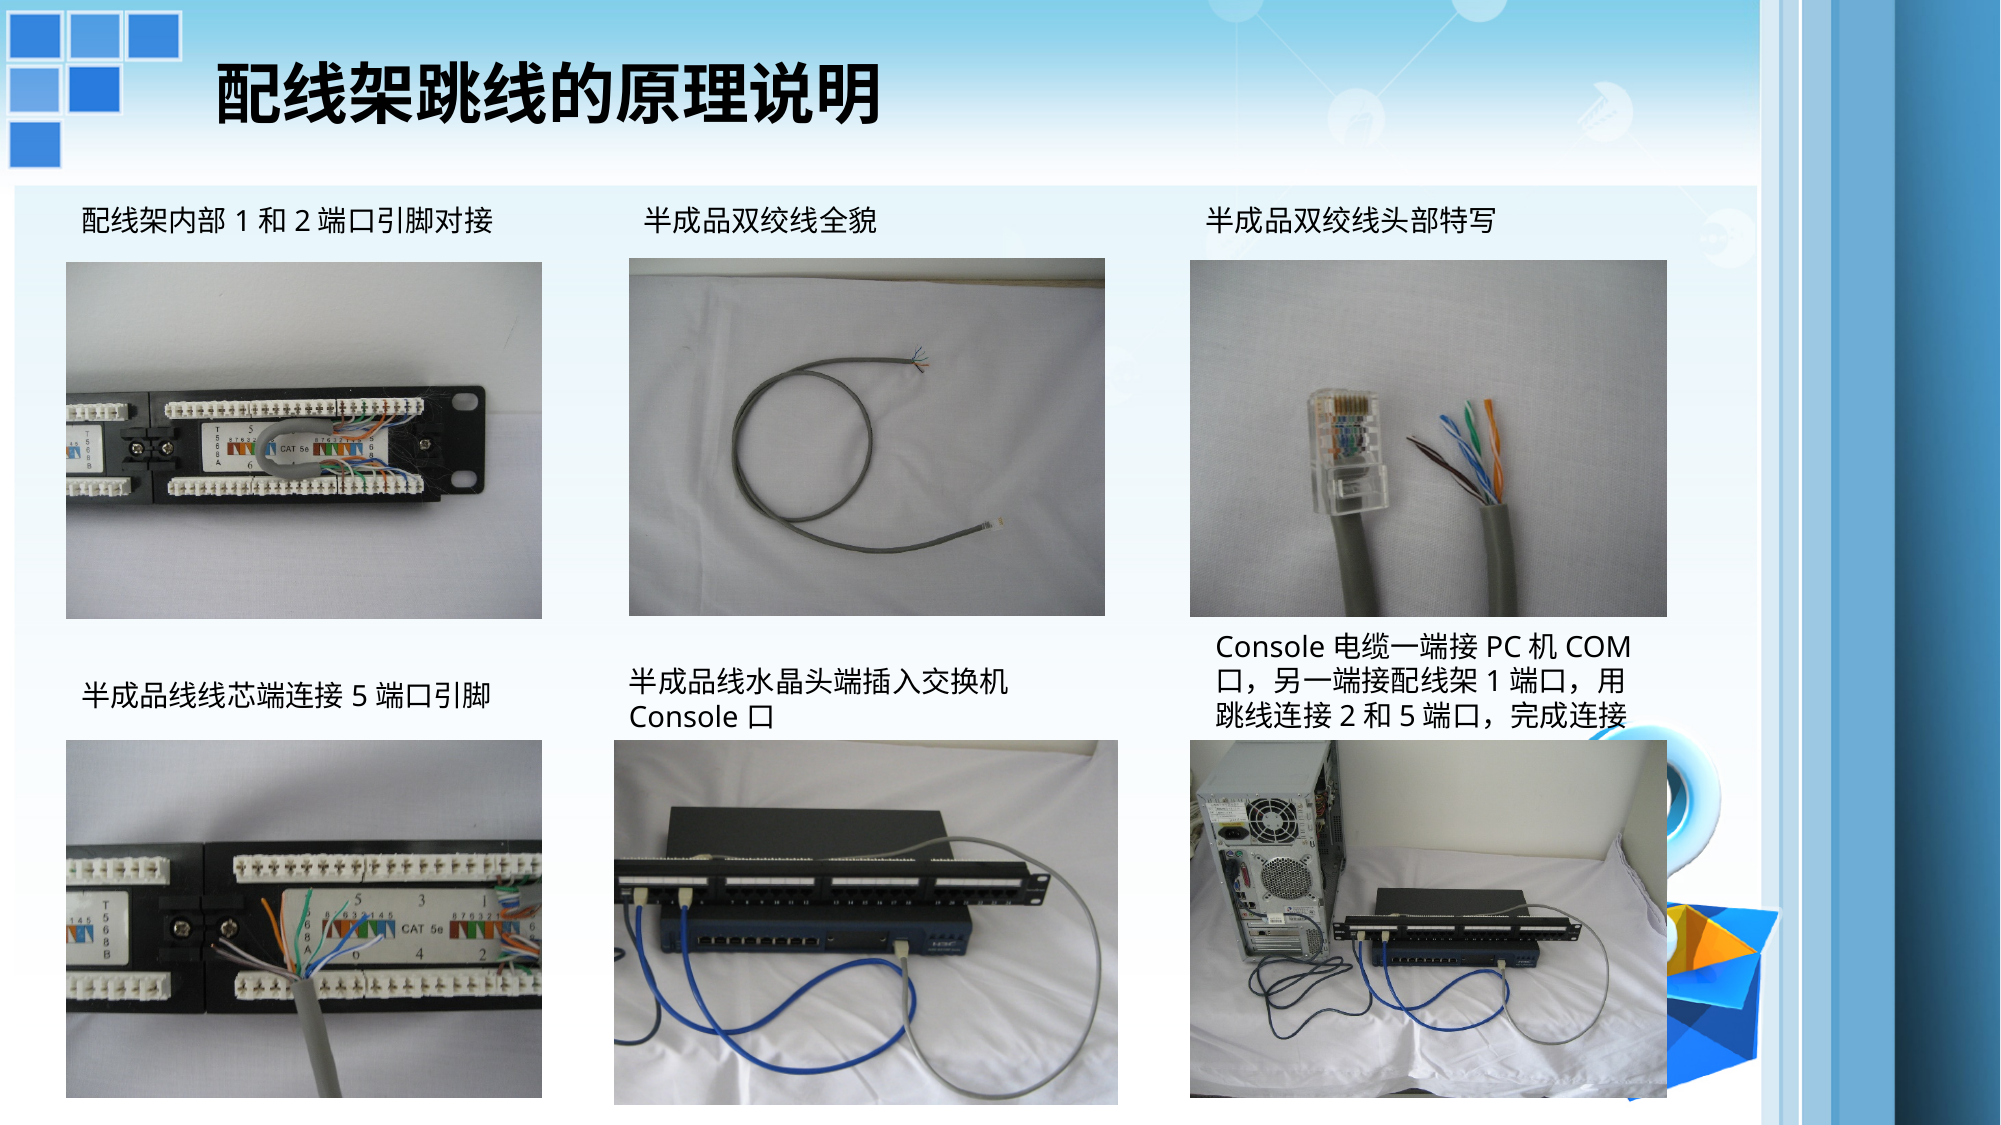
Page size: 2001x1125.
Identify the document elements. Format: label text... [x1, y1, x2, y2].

text_box 半成品双绞线头部特写 [1190, 194, 1647, 245]
text_box 半成品线水晶头端插入交换机Console口 [614, 655, 1070, 740]
text_box 配线架内部1和2端口引脚对接 [66, 194, 522, 245]
text_box 半成品双绞线全貌 [629, 194, 1085, 245]
text_box 半成品线线芯端连接5端口引脚 [66, 669, 522, 720]
text_box Console电缆一端接PC机COM口，另一端接配线架1端口，用跳线连接2和5端口，完成连接 [1200, 624, 1657, 739]
picture [0, 0, 2001, 1125]
title 配线架跳线的原理说明 [200, 44, 1266, 141]
